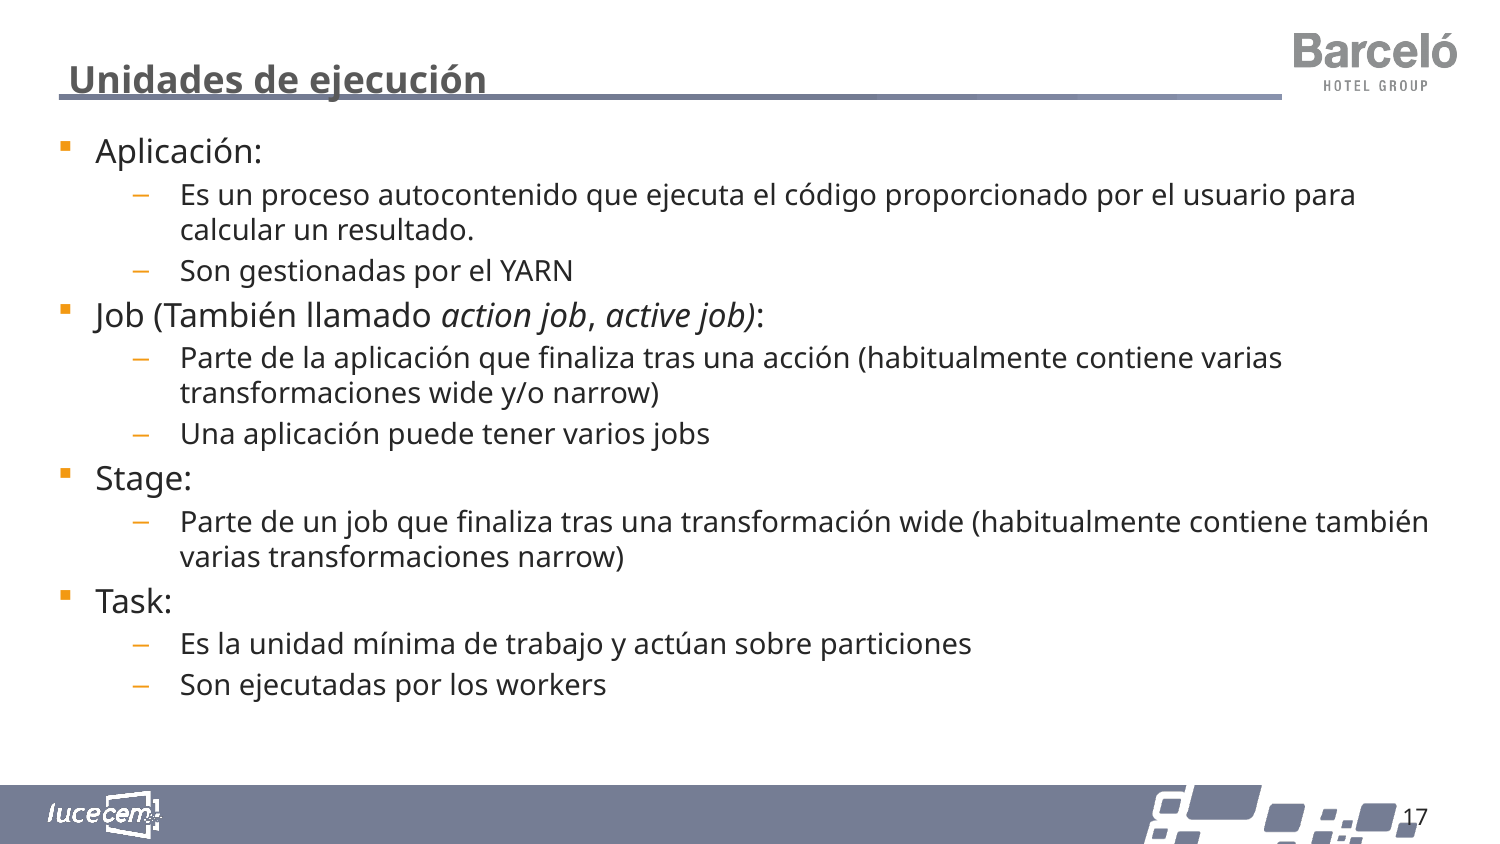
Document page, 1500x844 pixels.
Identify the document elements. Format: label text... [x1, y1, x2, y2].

picture [42, 786, 165, 843]
title Unidades de ejecución [53, 43, 1205, 90]
list Aplicación: Es un proceso autocontenido que ejecuta el código proporcionado por el usuario para calcular un resultado. Son gestionadas por el YARN Job (También llamado action job, active job): Parte de la aplicación que finaliza tras una acción (habitualmente contiene varias transformaciones wide y/o narrow) Una aplicación puede tener varios jobs Stage: Parte de un job que finaliza tras una transformación wide (habitualmente contiene también varias transformaciones narrow) Task: Es la unidad mínima de trabajo y actúan sobre particiones Son ejecutadas por los workers [42, 123, 1451, 756]
picture [1294, 33, 1457, 91]
